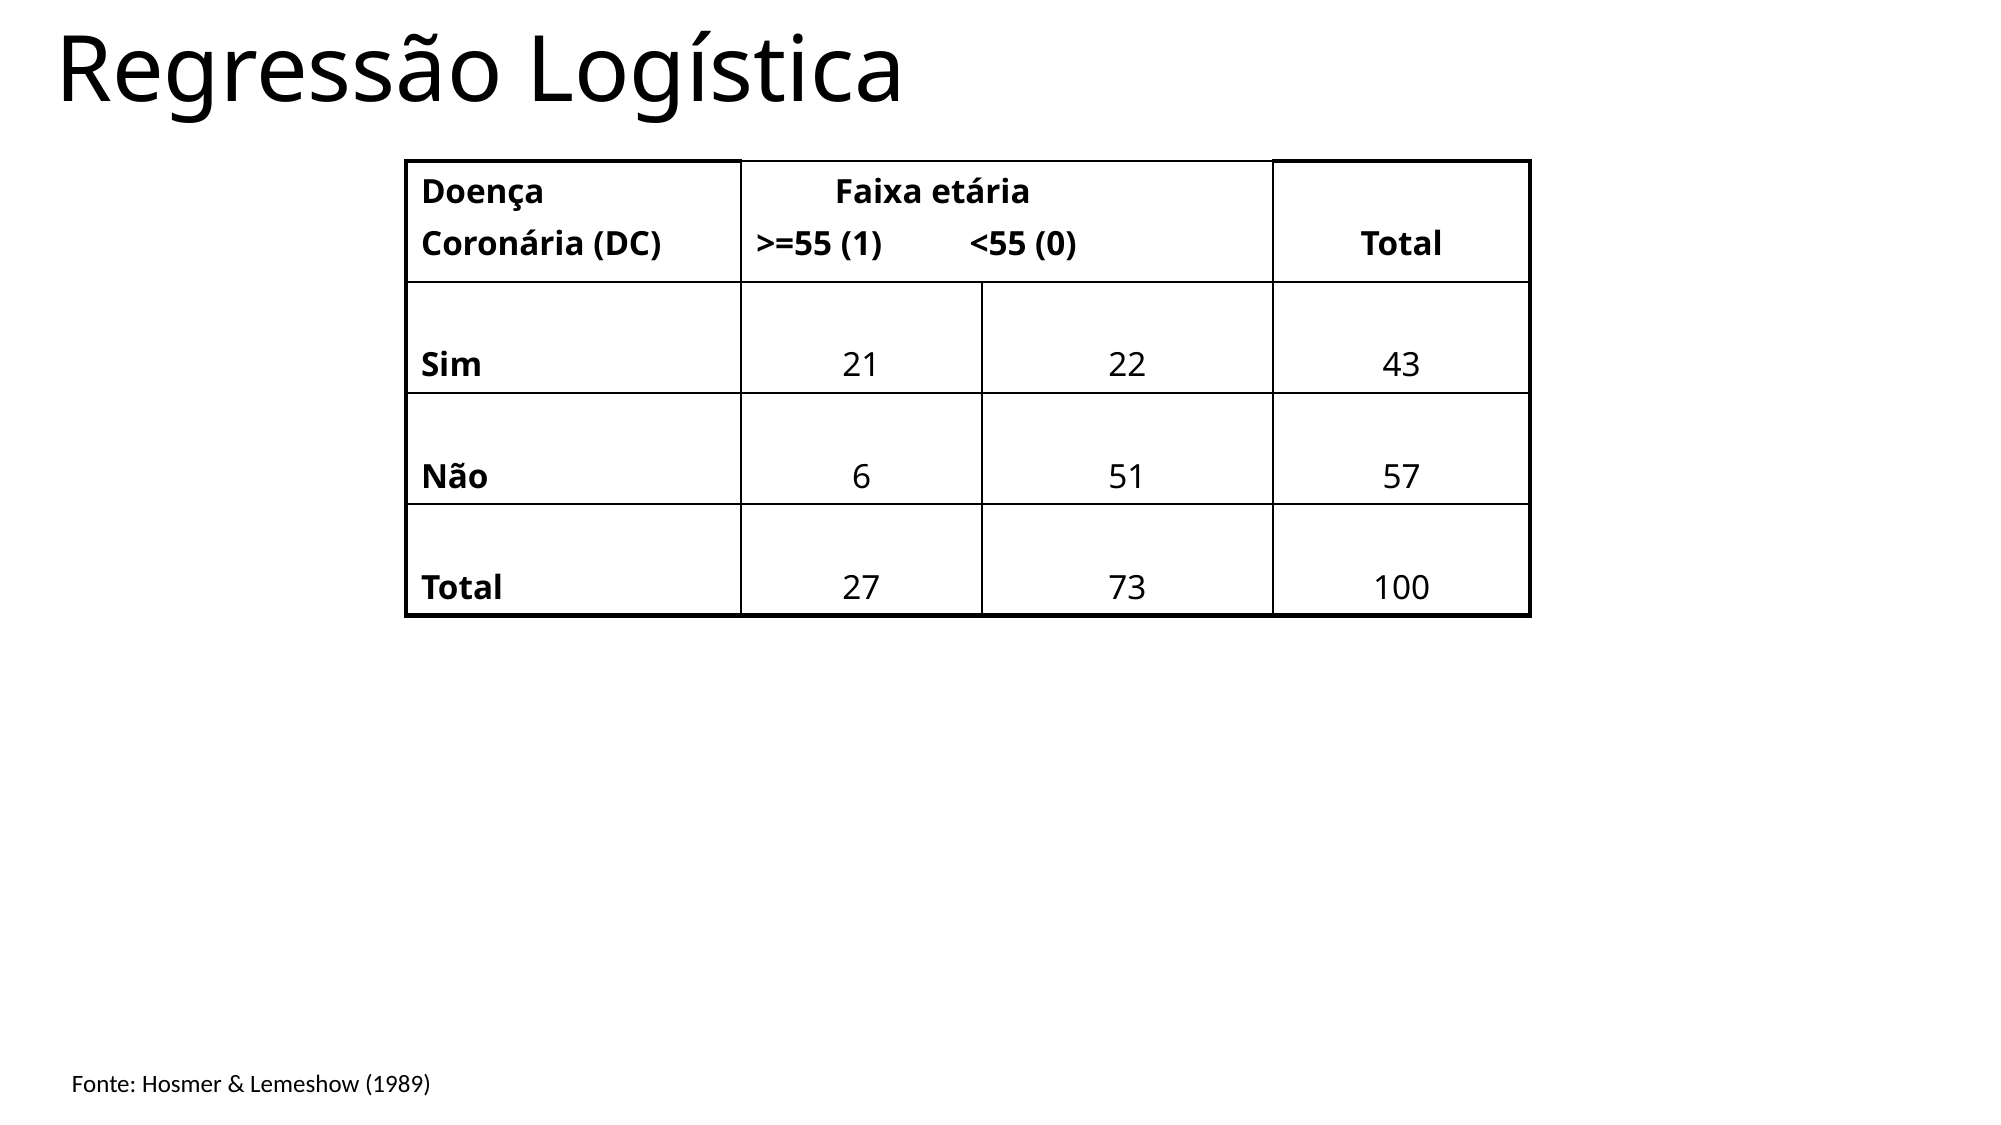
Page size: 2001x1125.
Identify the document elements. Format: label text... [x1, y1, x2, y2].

table_header Doença Coronária (DC) [408, 163, 740, 281]
table_cell 6 [742, 394, 981, 503]
title Regressão Logística [40, 0, 1766, 180]
table_cell 27 [742, 505, 981, 613]
table_header Faixa etária >=55 (1) <55 (0) [742, 162, 1272, 281]
table_cell Sim [408, 283, 740, 392]
table_cell 21 [742, 283, 981, 392]
table_cell 22 [983, 283, 1272, 392]
table_cell 100 [1274, 505, 1528, 613]
text_box Fonte: Hosmer & Lemeshow (1989) [57, 1060, 447, 1105]
table_cell 57 [1274, 394, 1528, 503]
table_cell Não [408, 394, 740, 503]
table_cell 43 [1274, 283, 1528, 392]
table_header Total [1274, 163, 1528, 281]
table_cell 73 [983, 505, 1272, 613]
table_cell Total [408, 505, 740, 613]
table_cell 51 [983, 394, 1272, 503]
